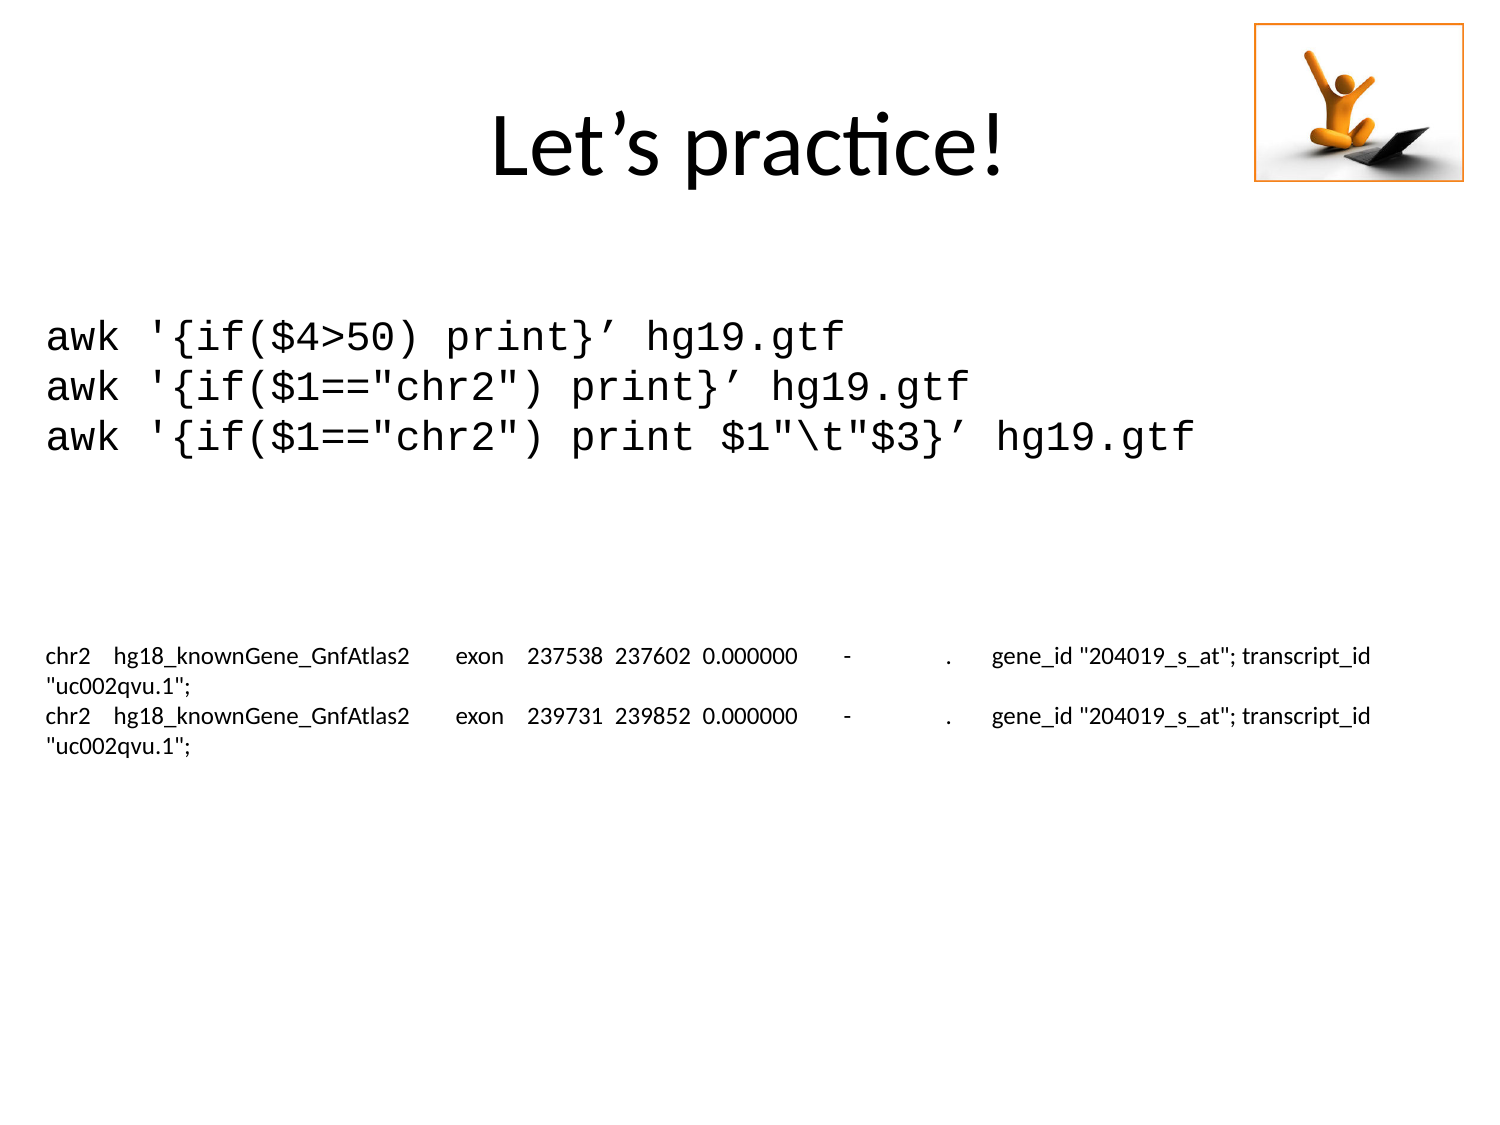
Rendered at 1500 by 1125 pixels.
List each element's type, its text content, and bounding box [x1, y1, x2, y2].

title Let’s practice! [75, 45, 1425, 233]
text_box awk '{if($4>50) print}’ hg19.gtf awk '{if($1=="chr2") print}’ hg19.gtf awk '{if($1=="chr2") print $1"\t"$3}’ hg19.gtf [30, 301, 1381, 466]
picture [1253, 22, 1464, 182]
text_box chr2 hg18_knownGene_GnfAtlas2 exon 237538 237602 0.000000 - . gene_id "204019_s_at"; transcript_id "uc002qvu.1"; chr2 hg18_knownGene_GnfAtlas2 exon 239731 239852 0.000000 - . gene_id "204019_s_at"; transcript_id "uc002qvu.1"; [30, 632, 1464, 767]
